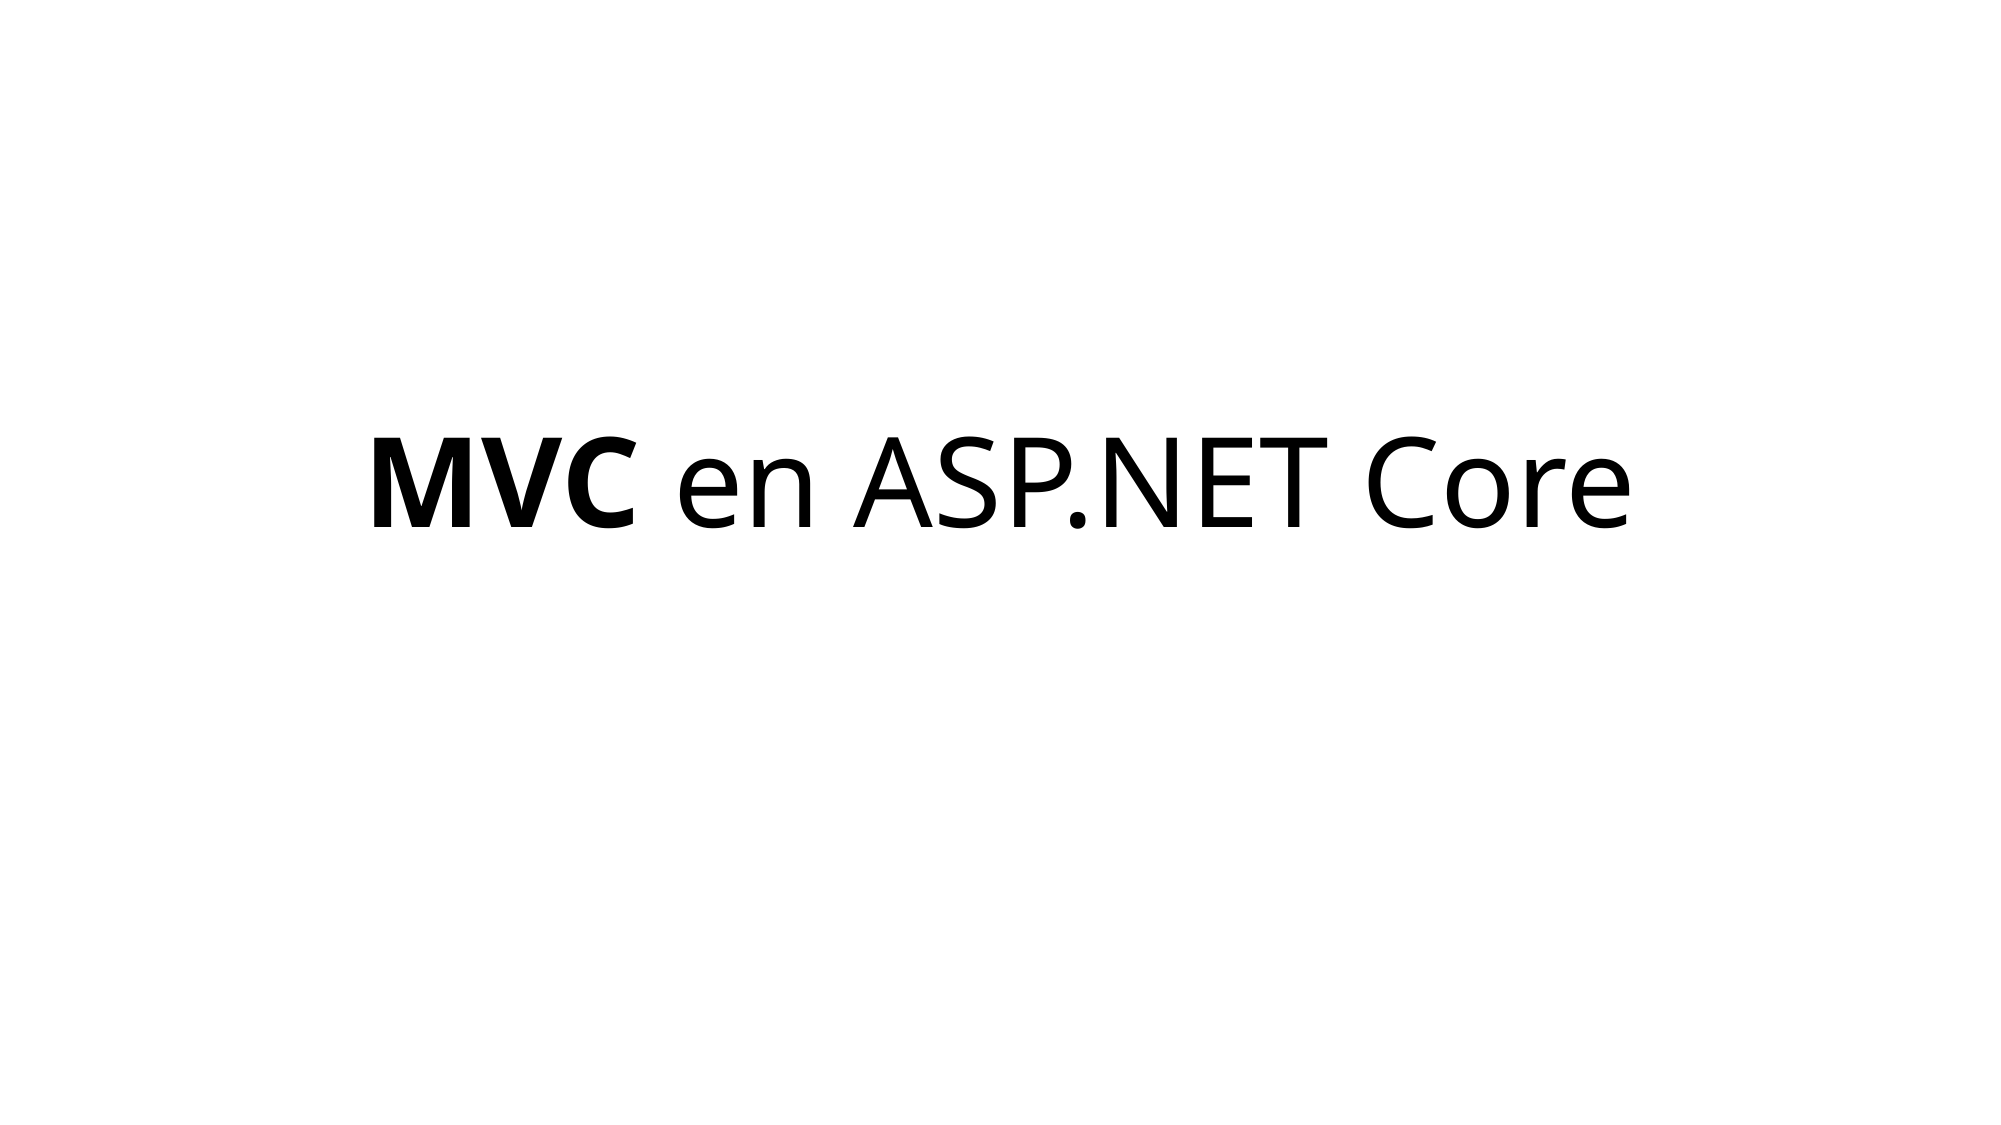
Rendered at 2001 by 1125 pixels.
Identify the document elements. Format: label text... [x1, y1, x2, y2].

title MVC en ASP.NET Core [249, 170, 1750, 563]
